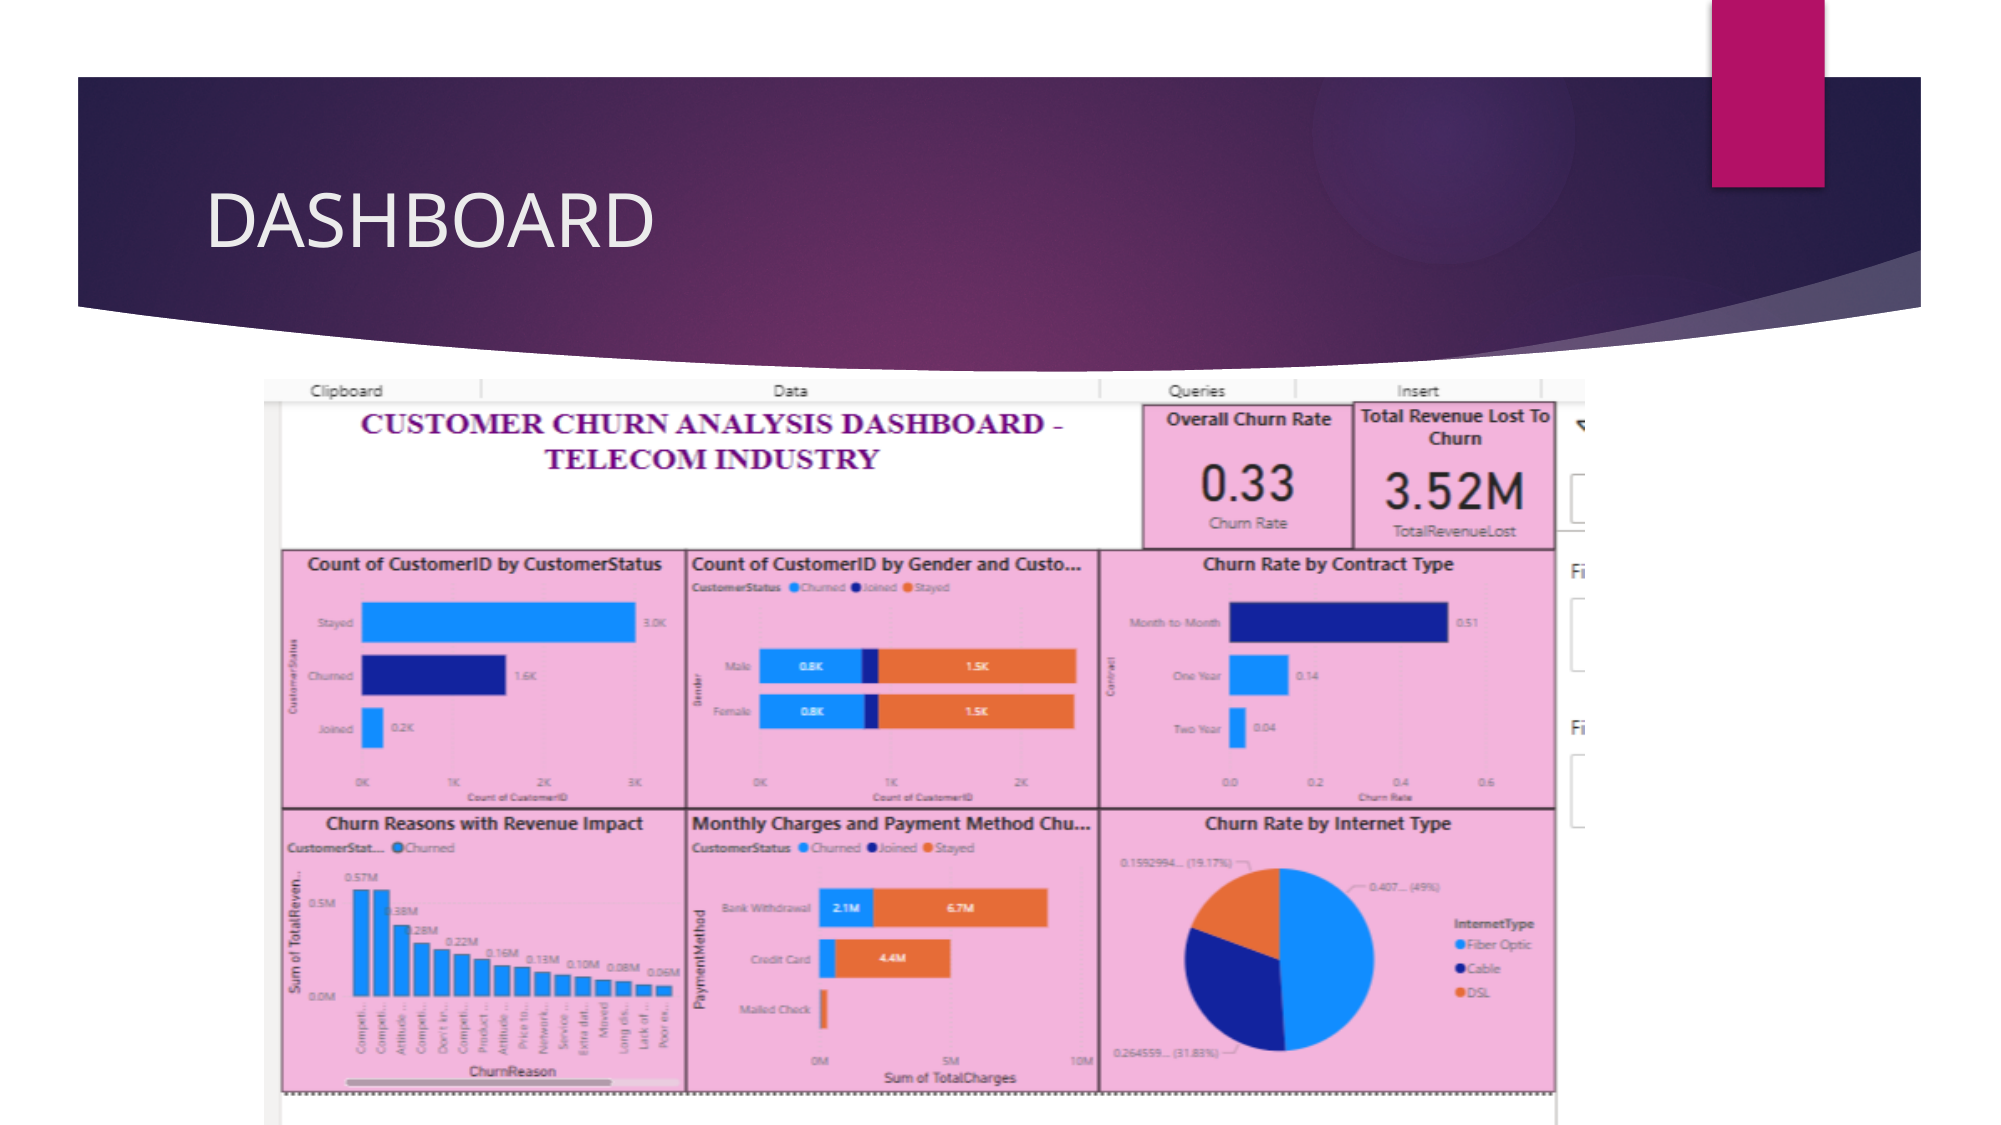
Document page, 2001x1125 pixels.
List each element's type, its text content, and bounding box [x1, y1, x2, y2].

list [264, 379, 1585, 1125]
title DASHBOARD [189, 159, 1627, 276]
